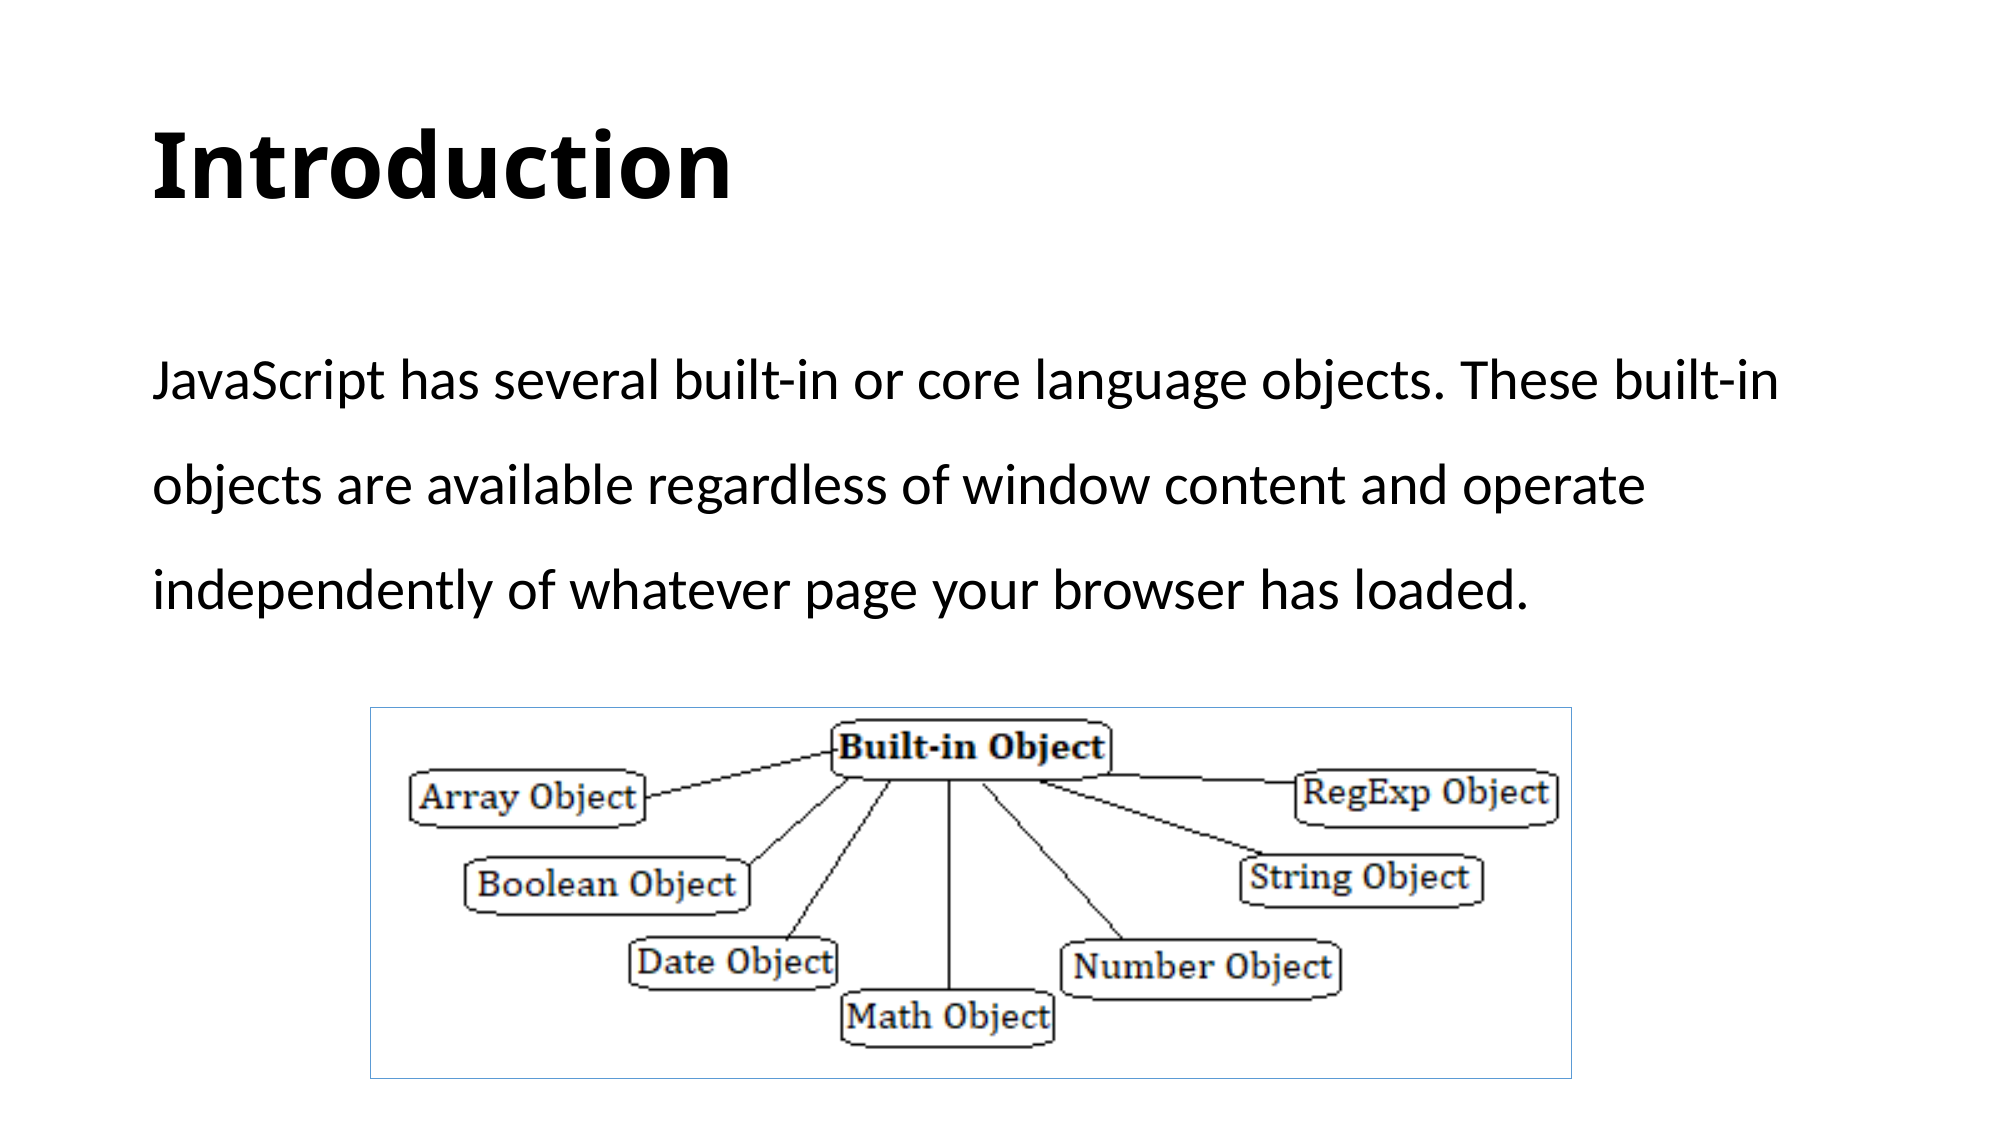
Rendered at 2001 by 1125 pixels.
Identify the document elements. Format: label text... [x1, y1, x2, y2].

title Introduction [137, 59, 1863, 278]
list JavaScript has several built-in or core language objects. These built-in objects are available regardless of window content and operate independently of whatever page your browser has loaded. [137, 299, 1863, 1014]
picture [369, 707, 1572, 1079]
